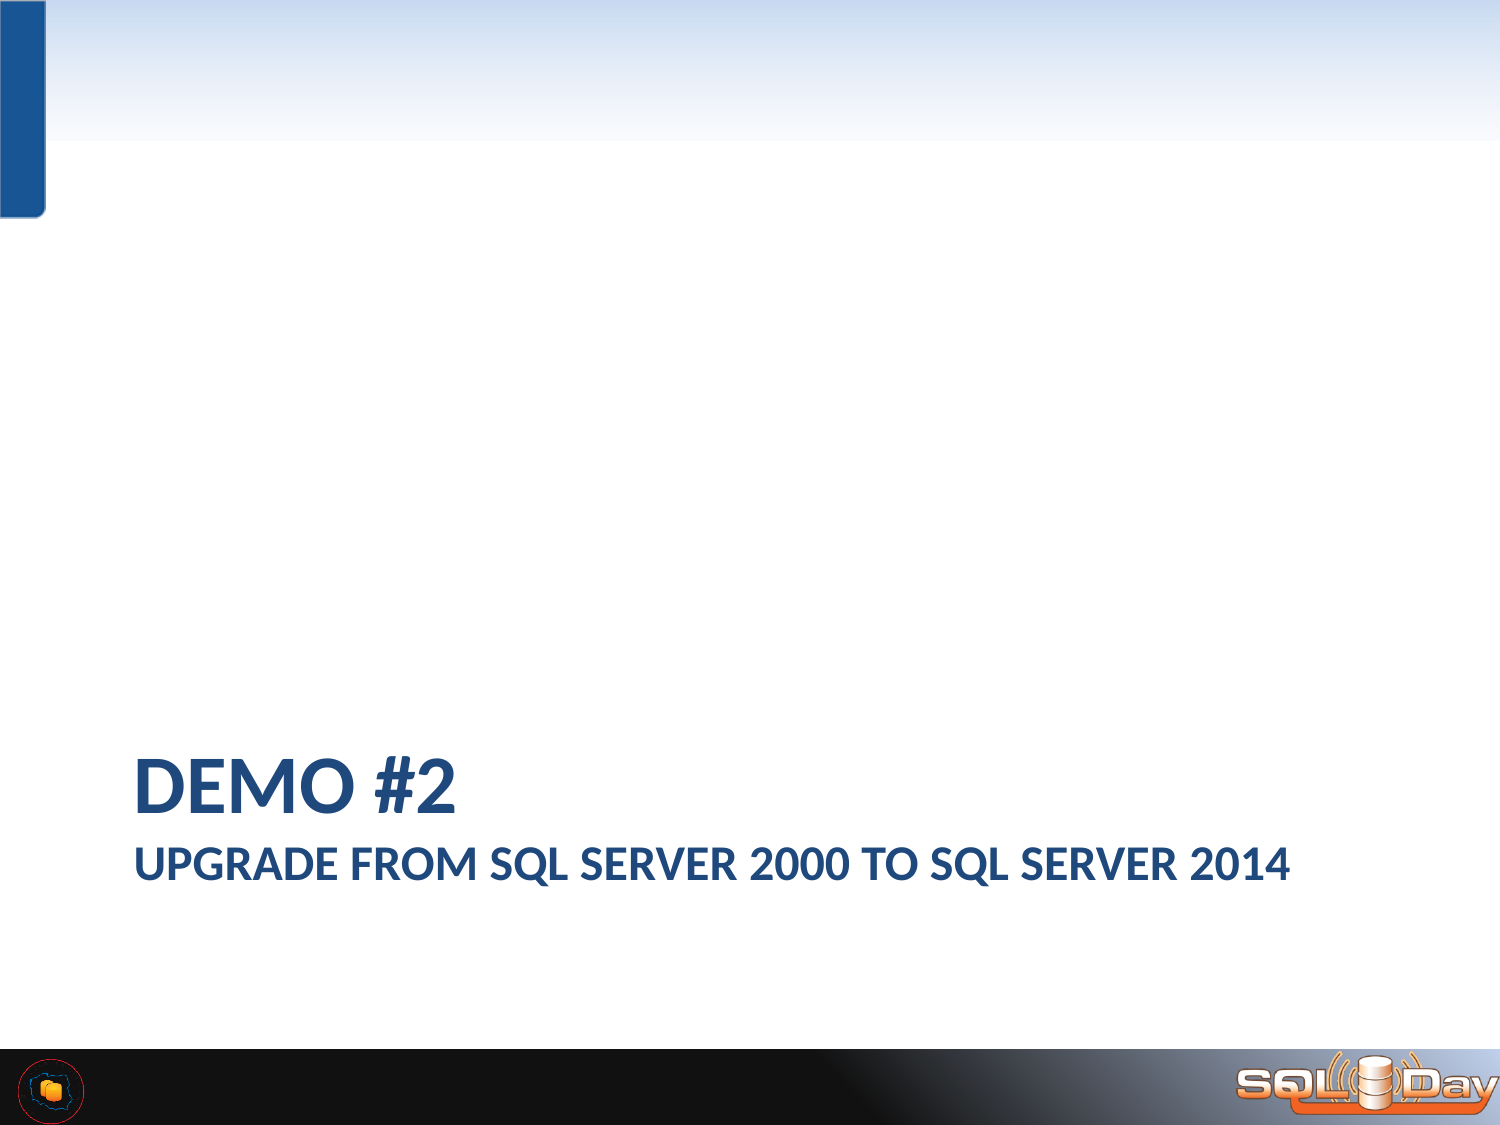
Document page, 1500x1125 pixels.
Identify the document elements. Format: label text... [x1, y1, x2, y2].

title DEMO #2 Upgrade from SQL Server 2000 to SQL Server 2014 [118, 722, 1394, 947]
picture [1236, 1051, 1500, 1115]
picture [16, 1057, 85, 1125]
picture [0, 0, 46, 219]
